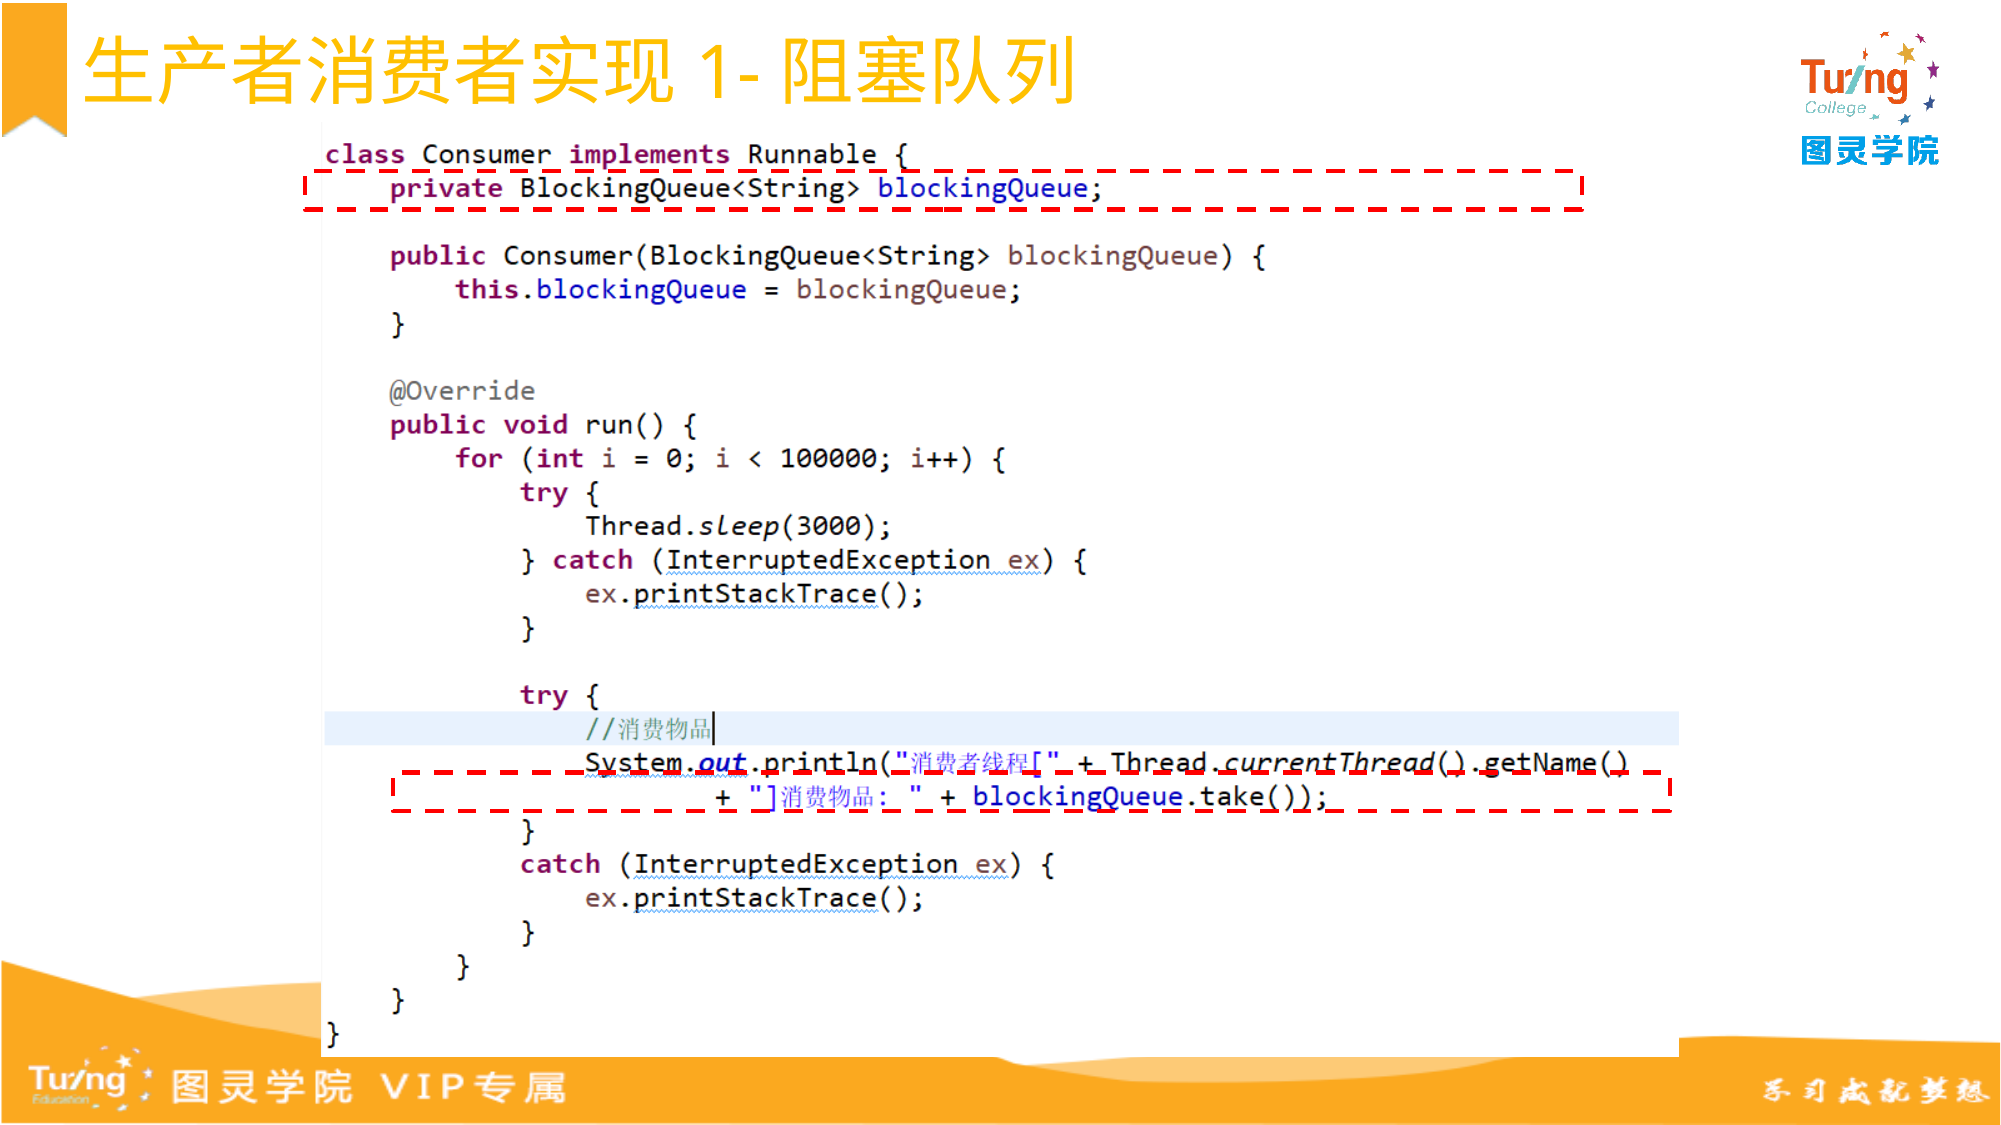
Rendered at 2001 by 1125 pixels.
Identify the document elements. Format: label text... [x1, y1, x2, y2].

text_box 生产者消费者实现1-阻塞队列 [67, 17, 1093, 122]
text_box [304, 170, 321, 210]
picture [0, 0, 2001, 1125]
